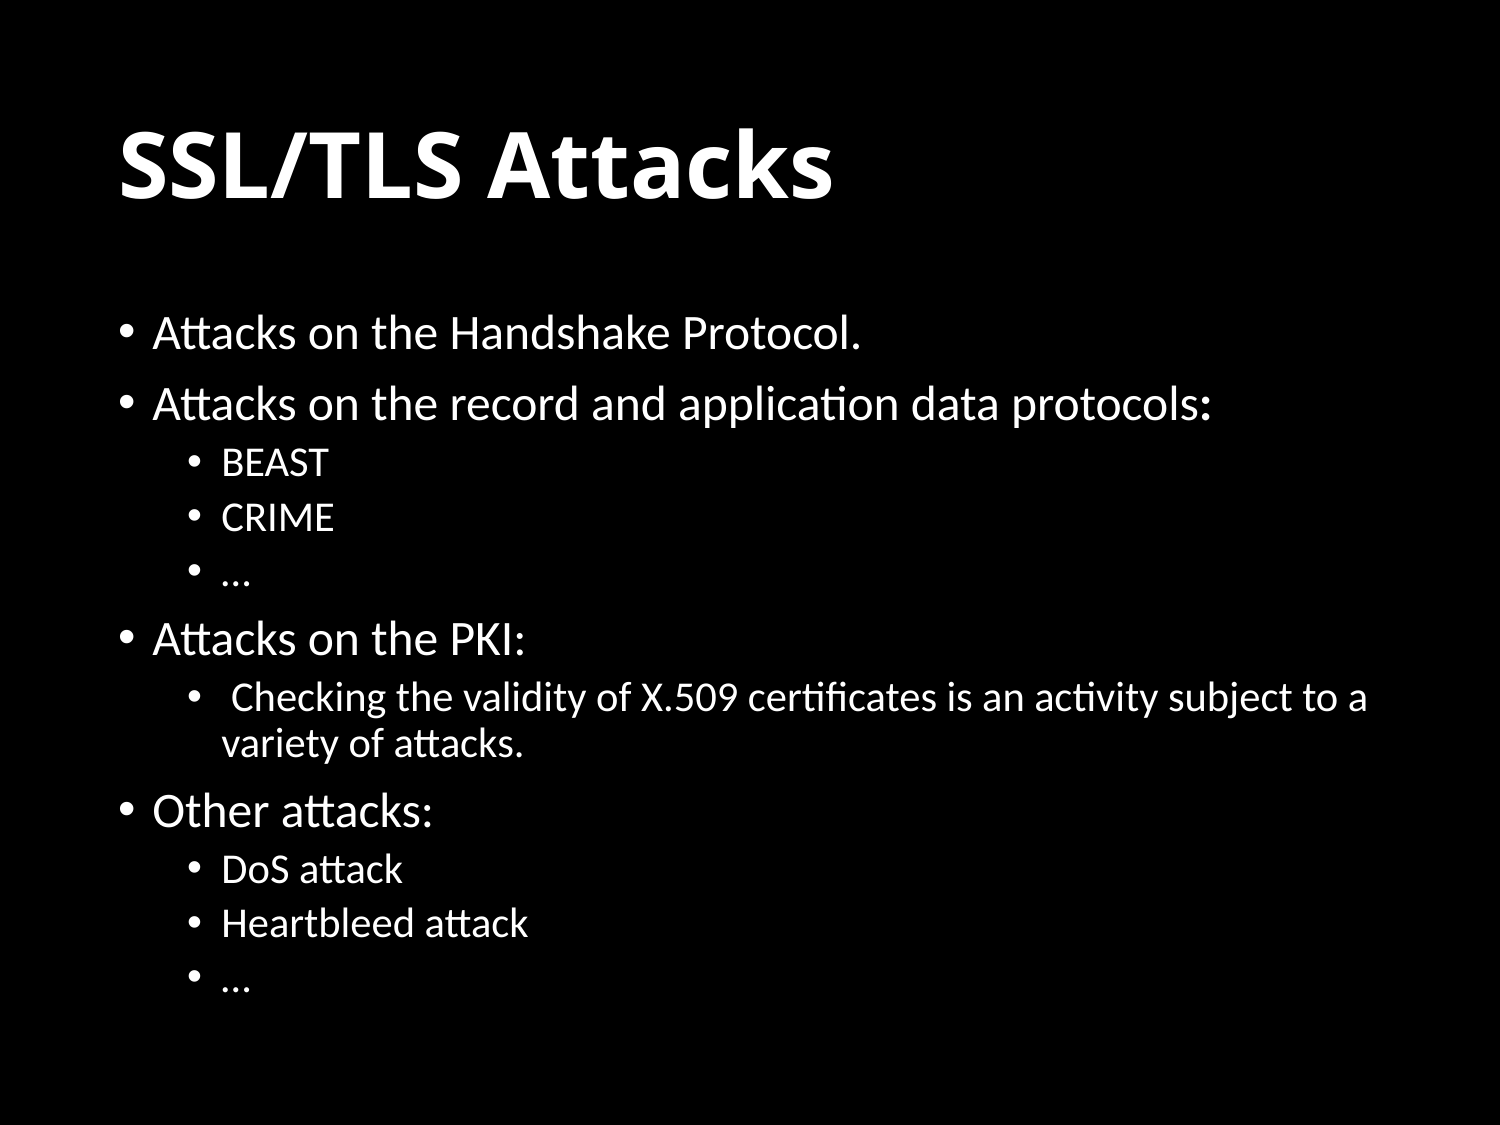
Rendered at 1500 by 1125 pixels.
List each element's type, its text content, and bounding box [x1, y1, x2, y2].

title SSL/TLS Attacks [103, 59, 1397, 278]
list Attacks on the Handshake Protocol. Attacks on the record and application data protocols: BEAST CRIME … Attacks on the PKI: Checking the validity of X.509 certificates is an activity subject to a variety of attacks. Other attacks: DoS attack Heartbleed attack … [103, 299, 1397, 1014]
